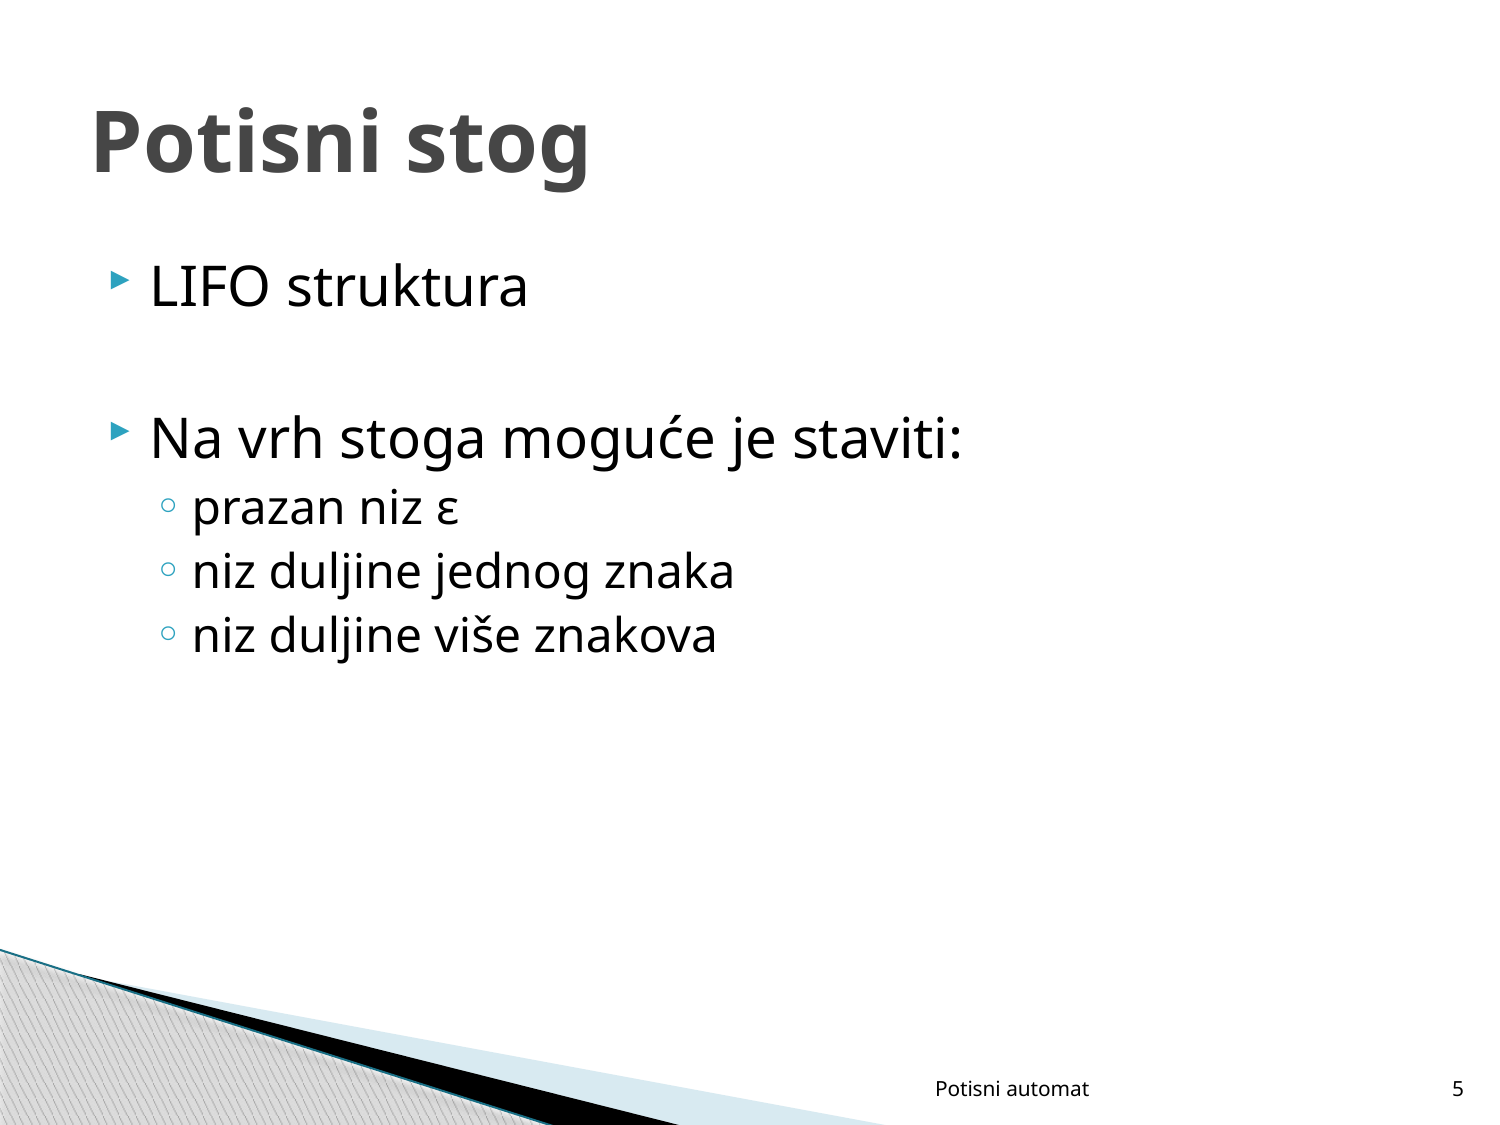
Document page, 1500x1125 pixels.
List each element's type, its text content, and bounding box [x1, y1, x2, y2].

list LIFO struktura Na vrh stoga moguće je staviti: prazan niz ε niz duljine jednog znaka niz duljine više znakova [75, 243, 1425, 986]
slide_number 5 [1418, 1051, 1479, 1112]
footer Potisni automat [718, 1051, 1105, 1112]
title Potisni stog [75, 45, 1425, 233]
